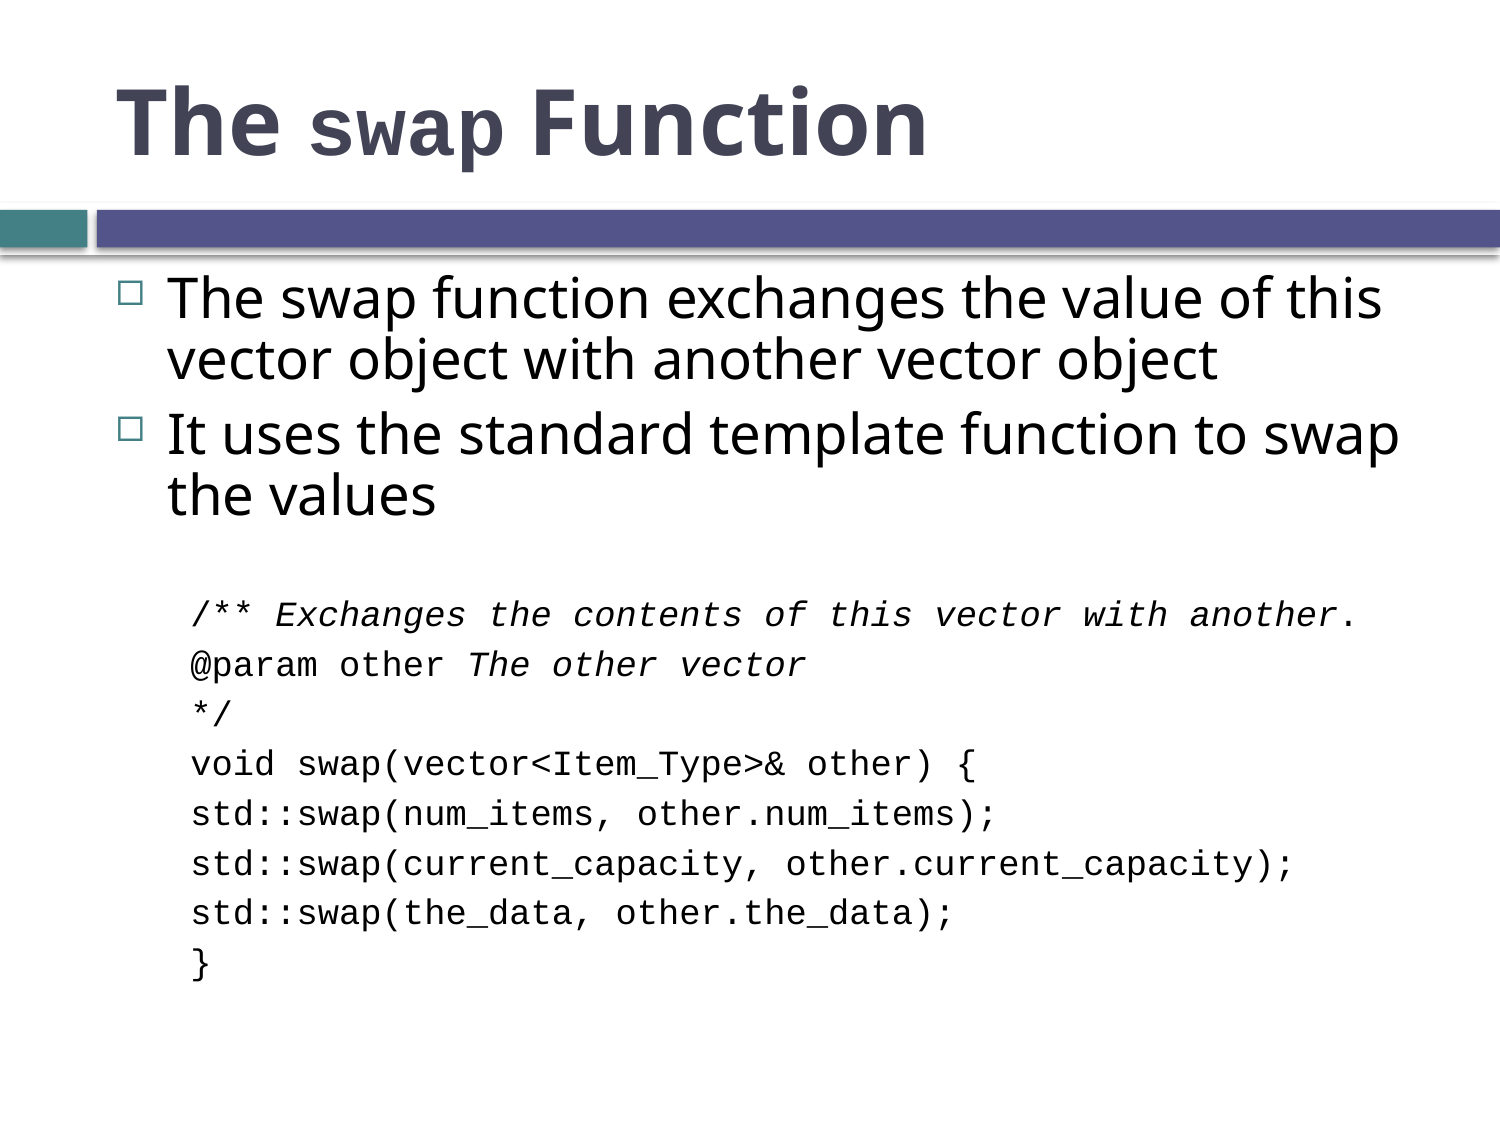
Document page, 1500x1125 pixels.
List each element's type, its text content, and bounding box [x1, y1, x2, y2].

list The swap function exchanges the value of this vector object with another vector object It uses the standard template function to swap the values /** Exchanges the contents of this vector with another. @param other The other vector */ void swap(vector<Item_Type>& other) { std::swap(num_items, other.num_items); std::swap(current_capacity, other.current_capacity); std::swap(the_data, other.the_data); } [100, 262, 1439, 1063]
title The swap Function [100, 37, 1439, 201]
